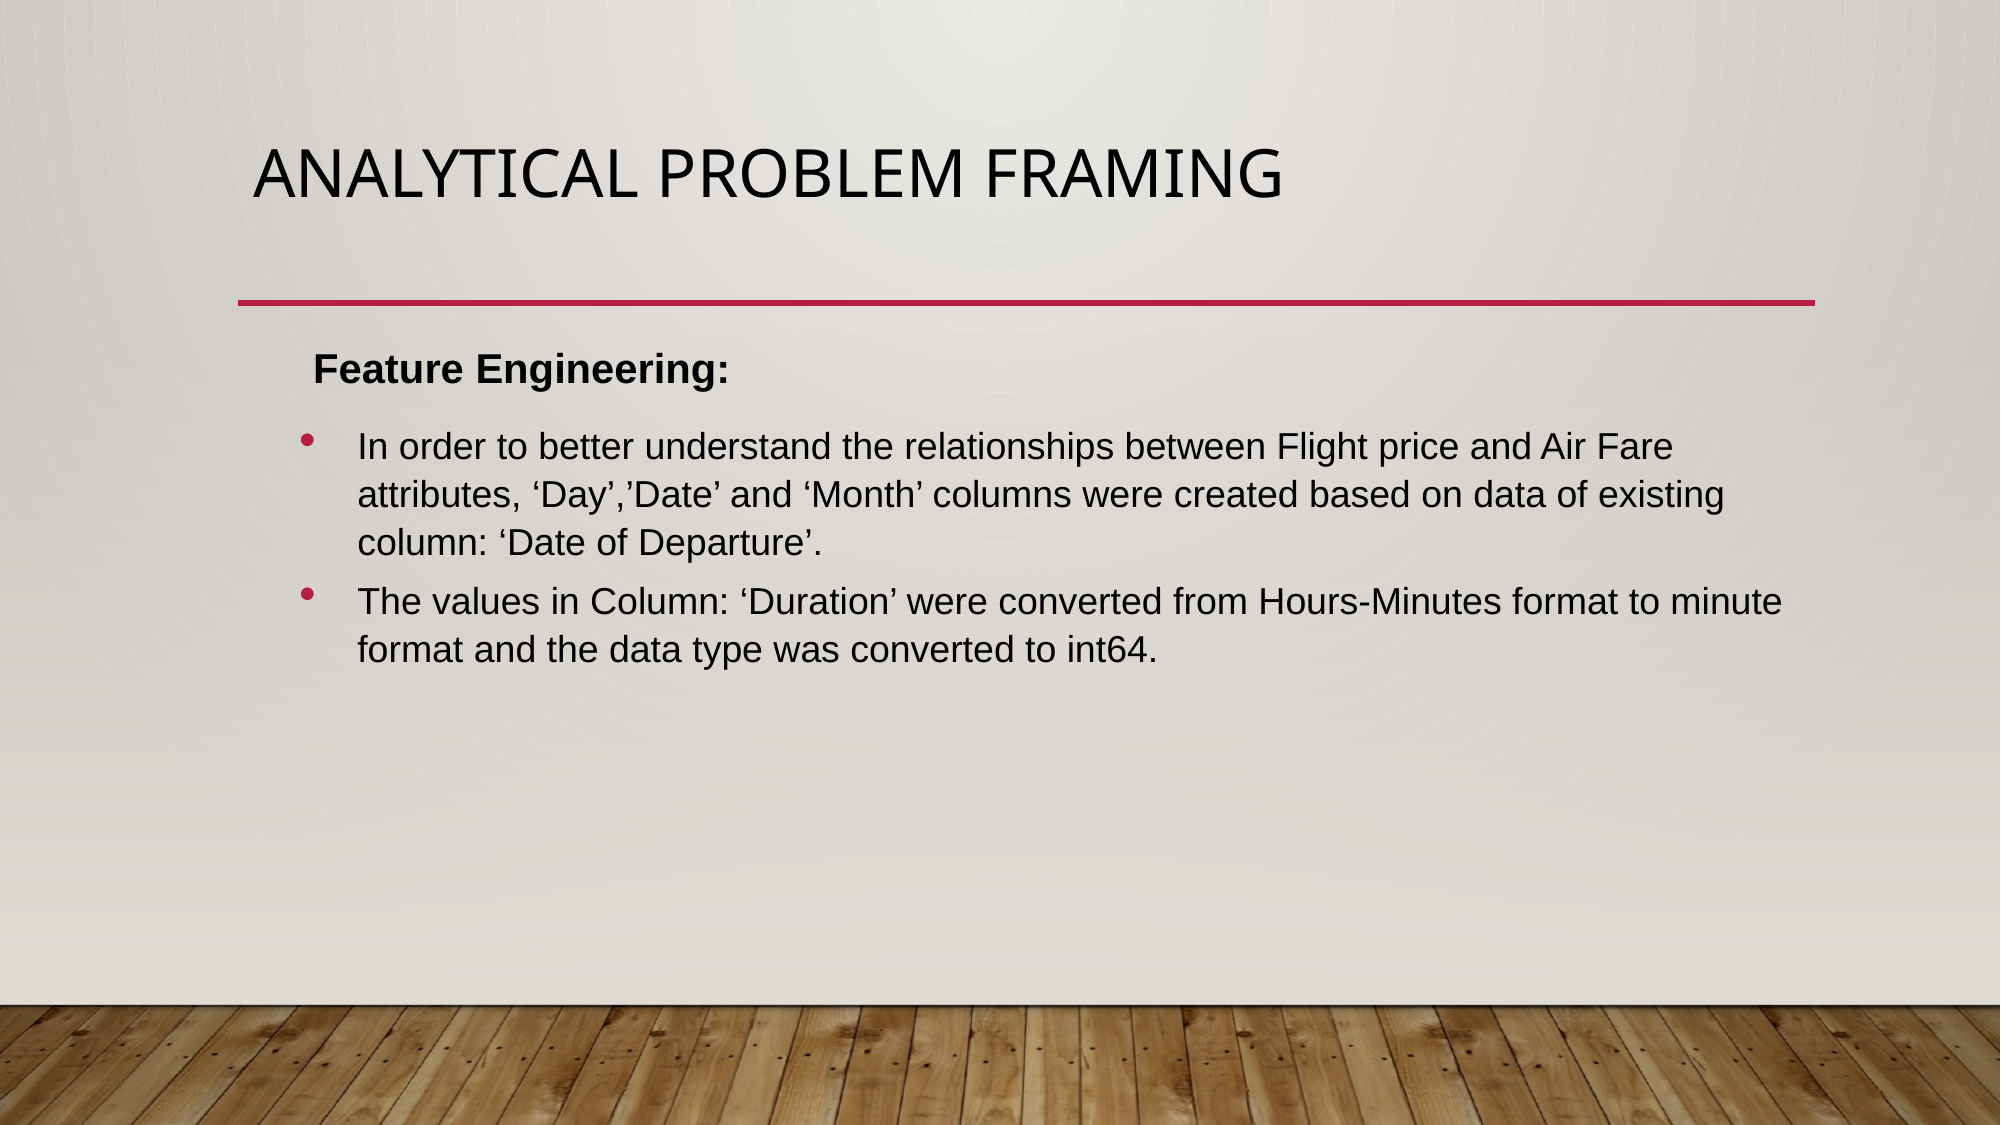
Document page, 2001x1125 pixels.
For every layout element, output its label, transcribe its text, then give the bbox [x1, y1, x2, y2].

list Feature Engineering: In order to better understand the relationships between Flight price and Air Fare attributes, ‘Day’,’Date’ and ‘Month’ columns were created based on data of existing column: ‘Date of Departure’. The values in Column: ‘Duration’ were converted from Hours-Minutes format to minute format and the data type was converted to int64. [238, 330, 1814, 897]
picture [0, 1005, 2000, 1125]
title Analytical Problem Framing [238, 131, 1814, 305]
